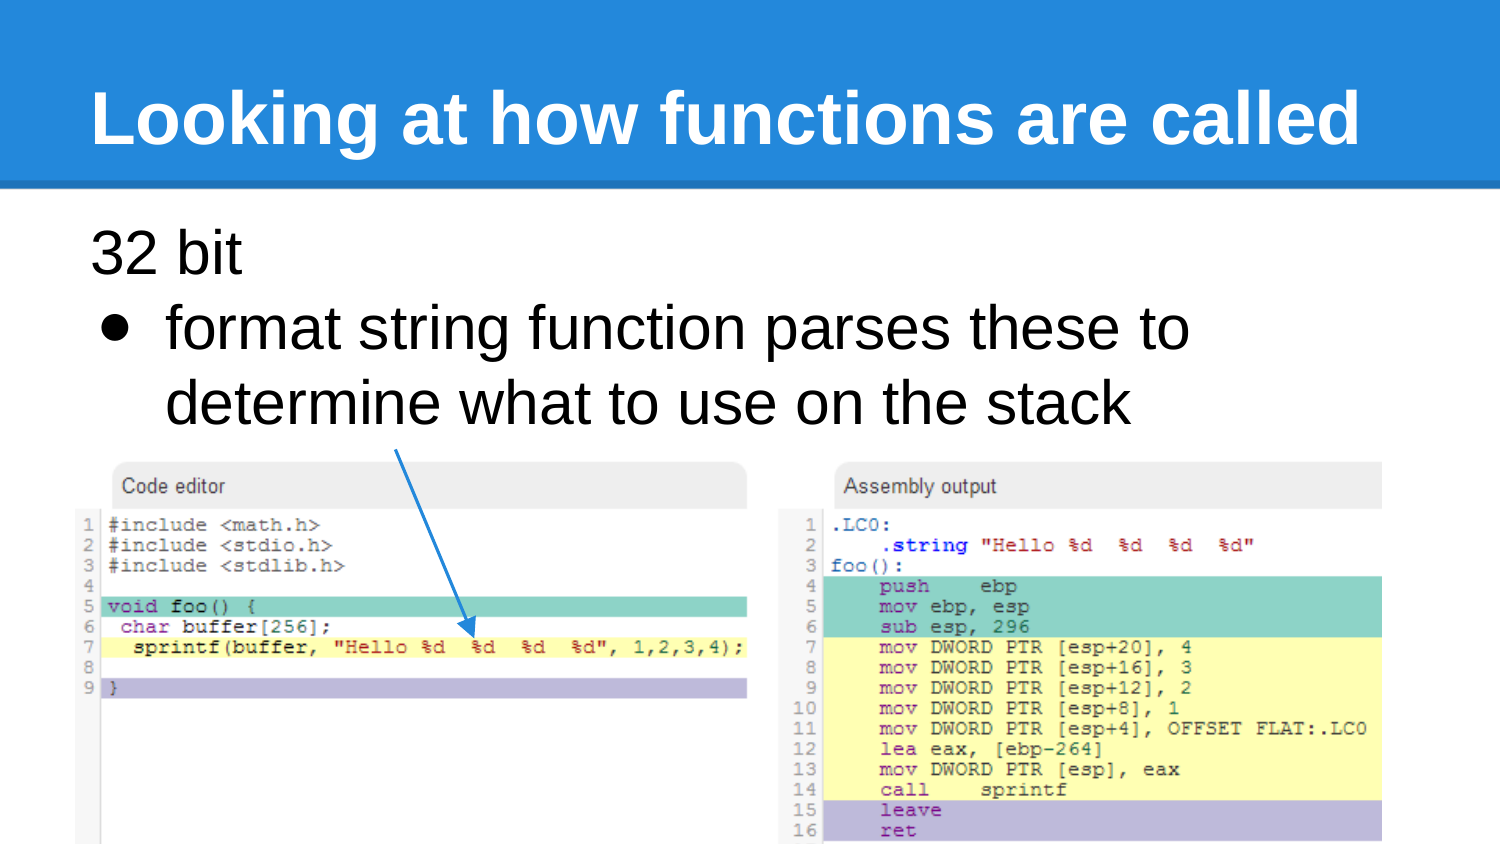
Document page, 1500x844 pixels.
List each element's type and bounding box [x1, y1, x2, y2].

picture [74, 459, 1382, 844]
title [75, 33, 1425, 175]
list [75, 196, 1425, 808]
text_box [395, 449, 475, 639]
